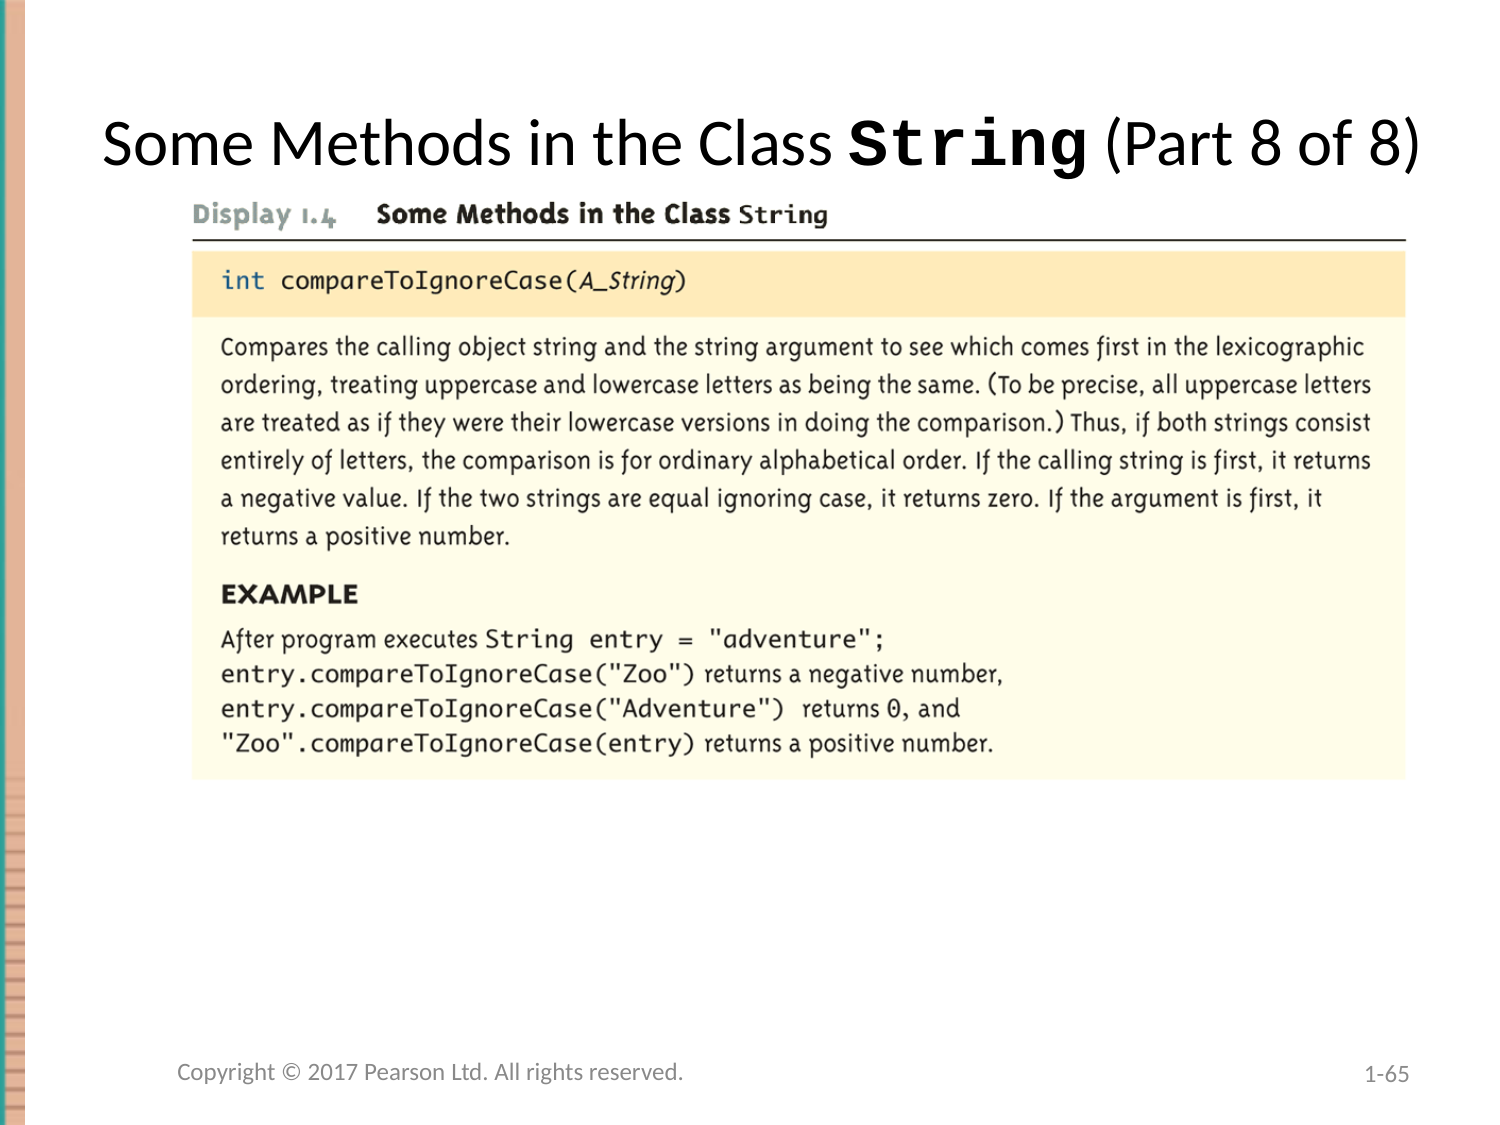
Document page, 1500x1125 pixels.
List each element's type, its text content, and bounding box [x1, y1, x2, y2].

title Some Methods in the Class String (Part 8 of 8) [75, 45, 1450, 233]
slide_number 1-65 [1074, 1042, 1425, 1103]
footer Copyright © 2017 Pearson Ltd. All rights reserved. [75, 1040, 788, 1100]
picture [0, 0, 25, 1125]
picture [162, 187, 1438, 795]
